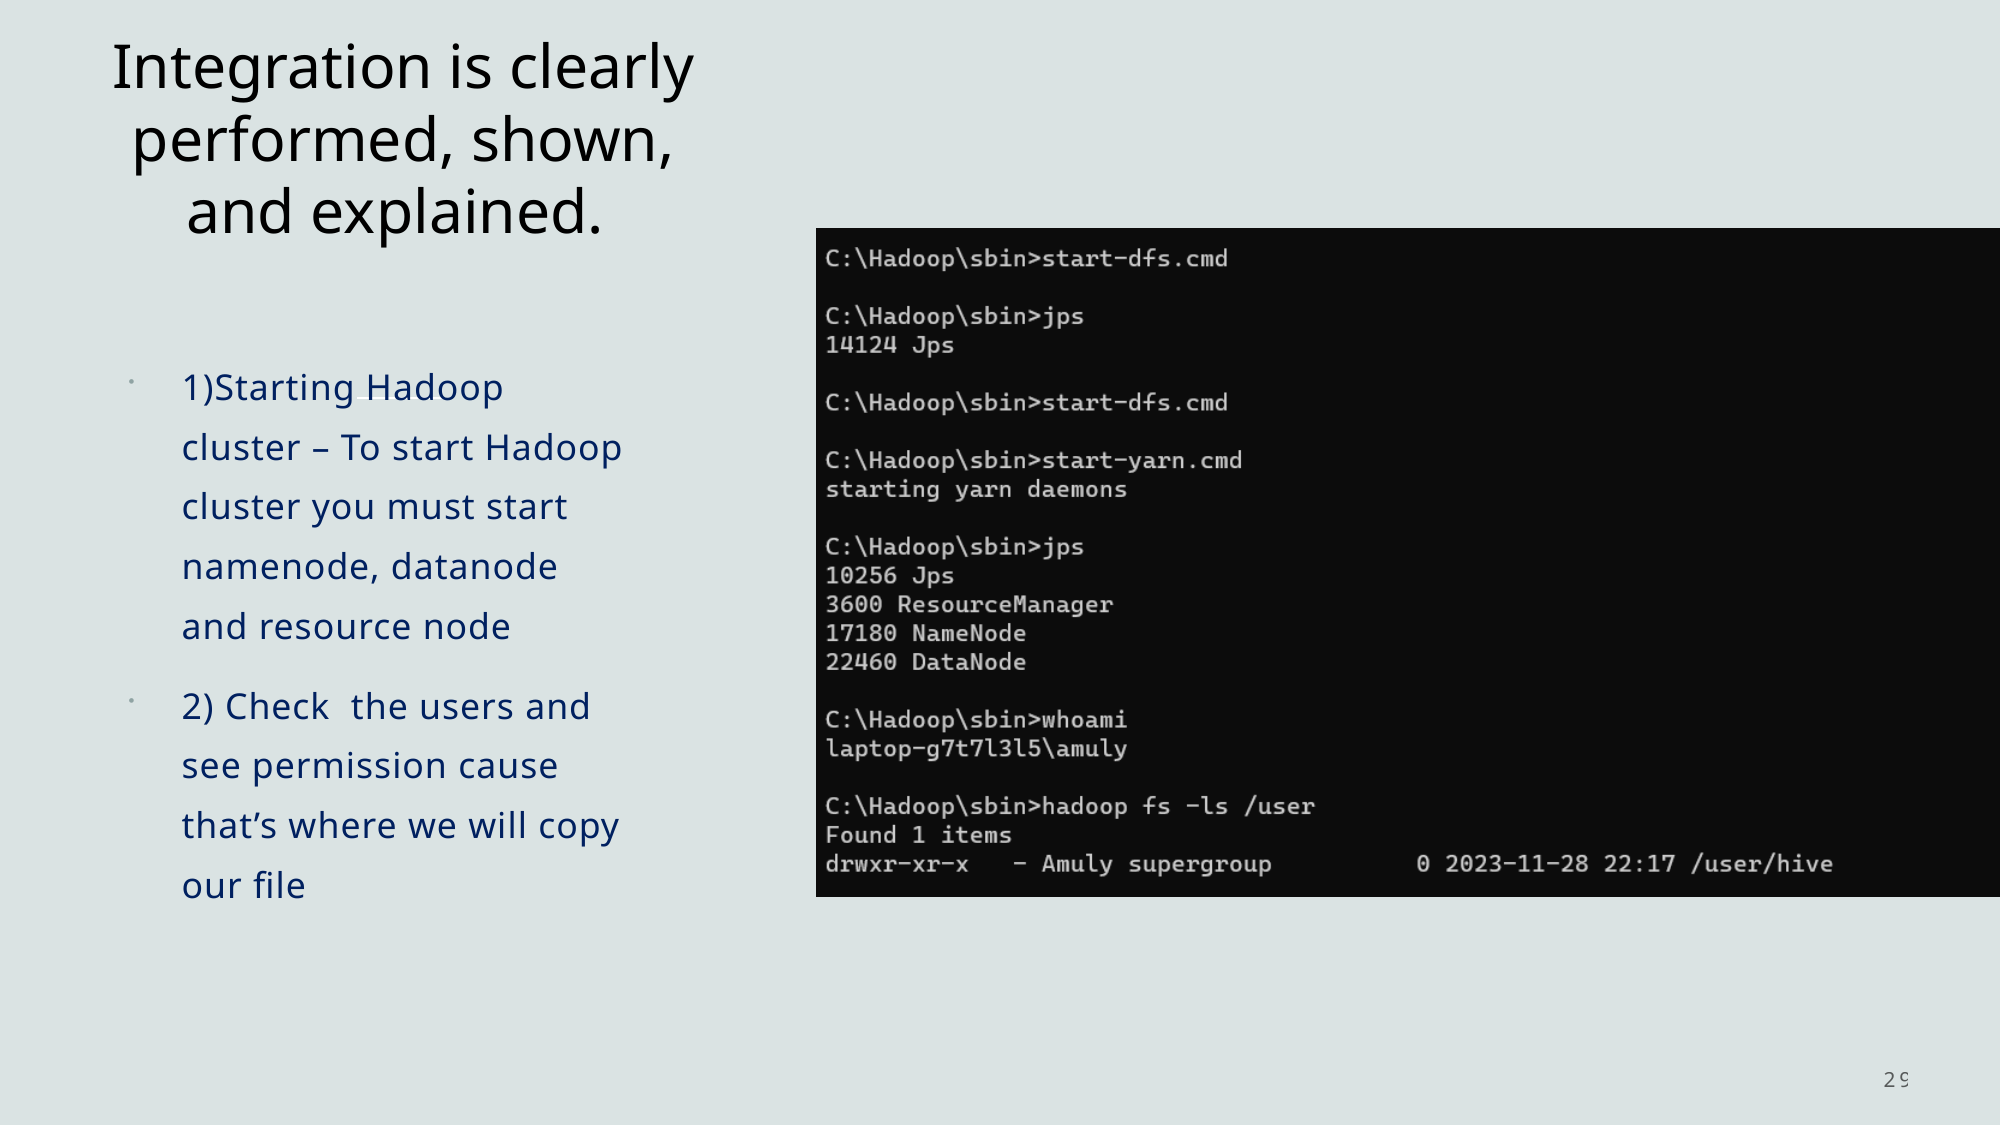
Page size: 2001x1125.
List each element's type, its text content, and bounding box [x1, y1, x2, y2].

slide_number 29 [1637, 1042, 1927, 1119]
title Integration is clearly performed, shown, and explained. [86, 13, 720, 327]
list 1)Starting Hadoop cluster – To start Hadoop cluster you must start namenode, datanode and resource node 2) Check the users and see permission cause that’s where we will copy our file [110, 340, 651, 924]
picture [816, 228, 2000, 897]
